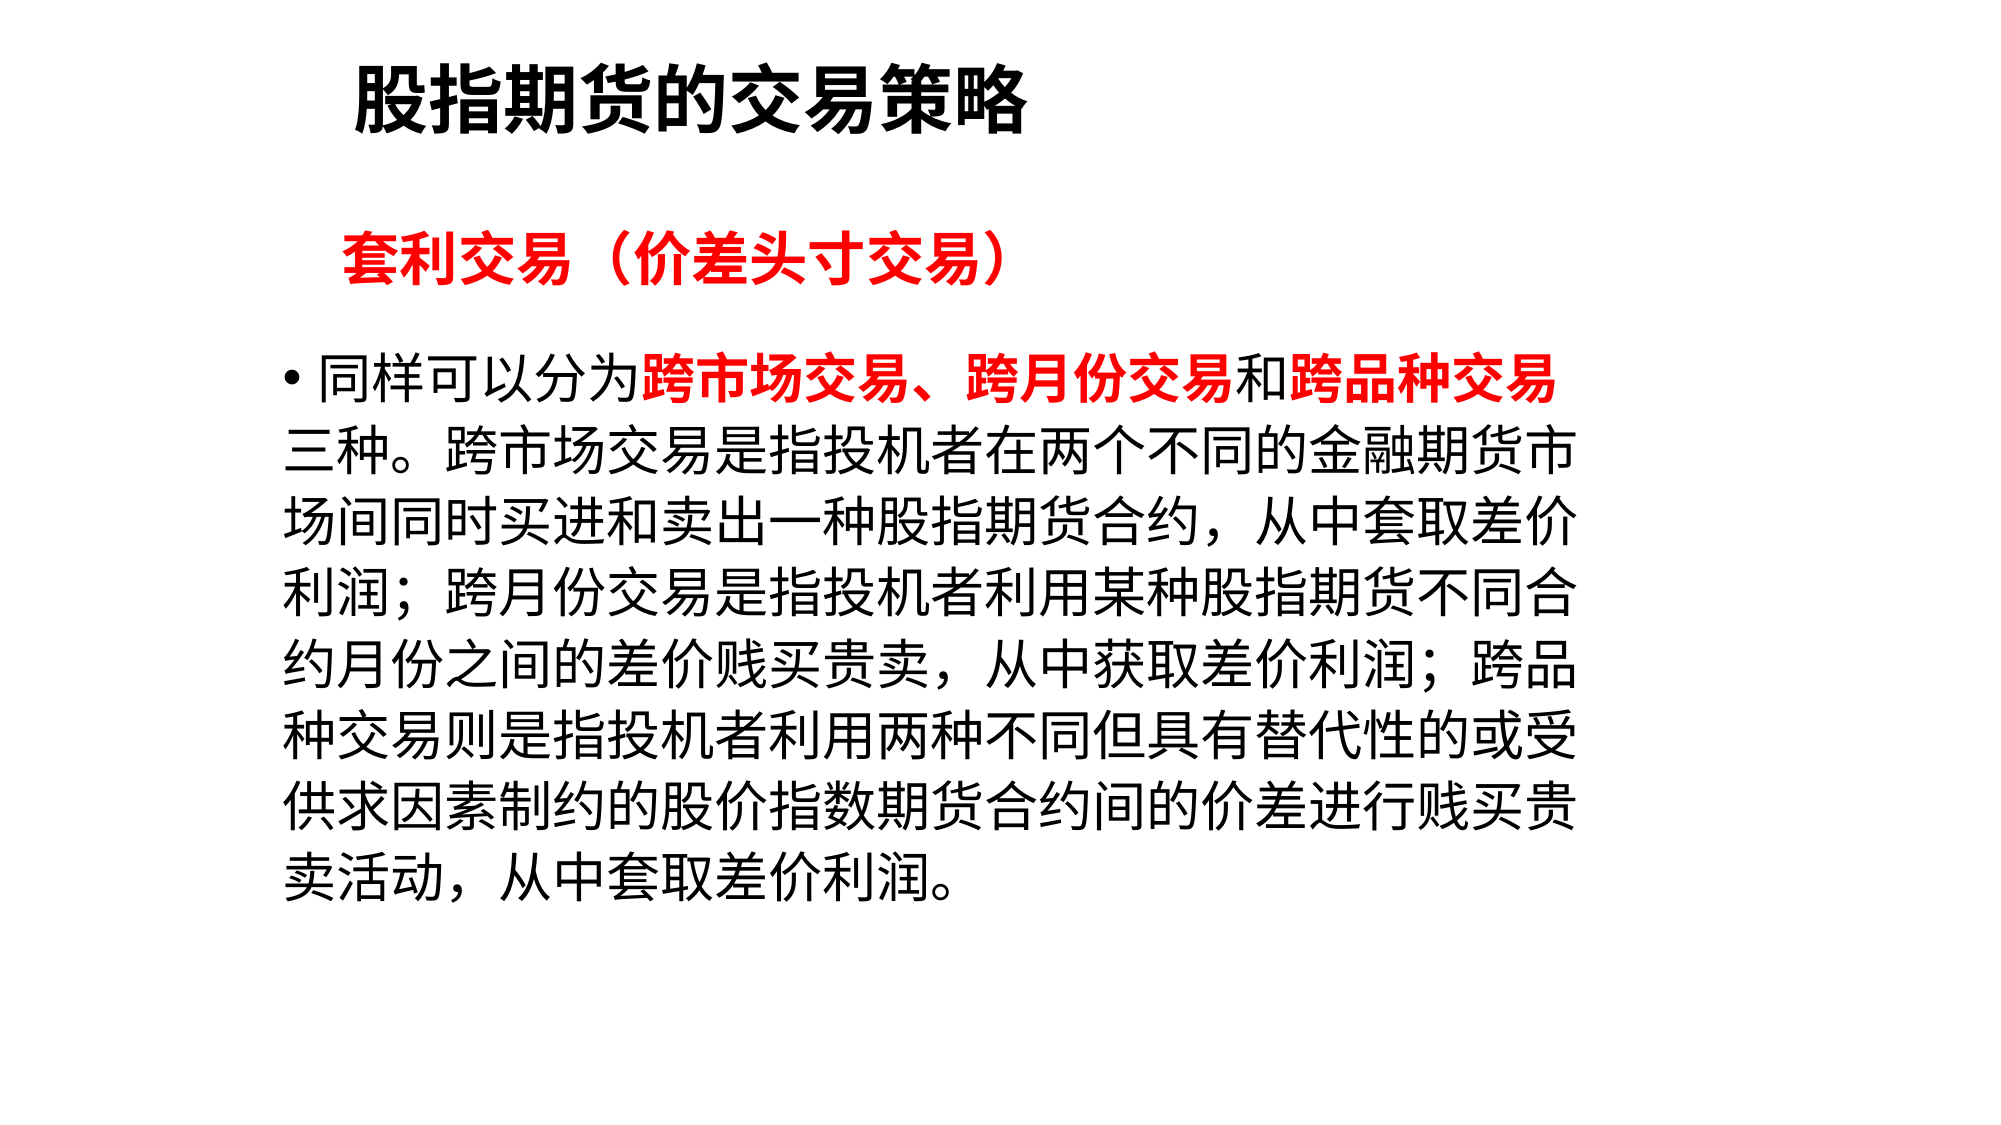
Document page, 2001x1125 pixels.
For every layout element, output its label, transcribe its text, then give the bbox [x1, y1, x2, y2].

text_box 股指期货的交易策略 [338, 42, 1564, 150]
list 同样可以分为跨市场交易、跨月份交易和跨品种交易 三种。跨市场交易是指投机者在两个不同的金融期货市 场间同时买进和卖出一种股指期货合约，从中套取差价 利润；跨月份交易是指投机者利用某种股指期货不同合 约月份之间的差价贱买贵卖，从中获取差价利润；跨品 种交易则是指投机者利用两种不同但具有替代性的或受 供求因素制约的股价指数期货合约间的价差进行贱买贵 卖活动，从中套取差价利润。 [267, 350, 1721, 917]
title 套利交易（价差头寸交易） [326, 220, 1552, 304]
